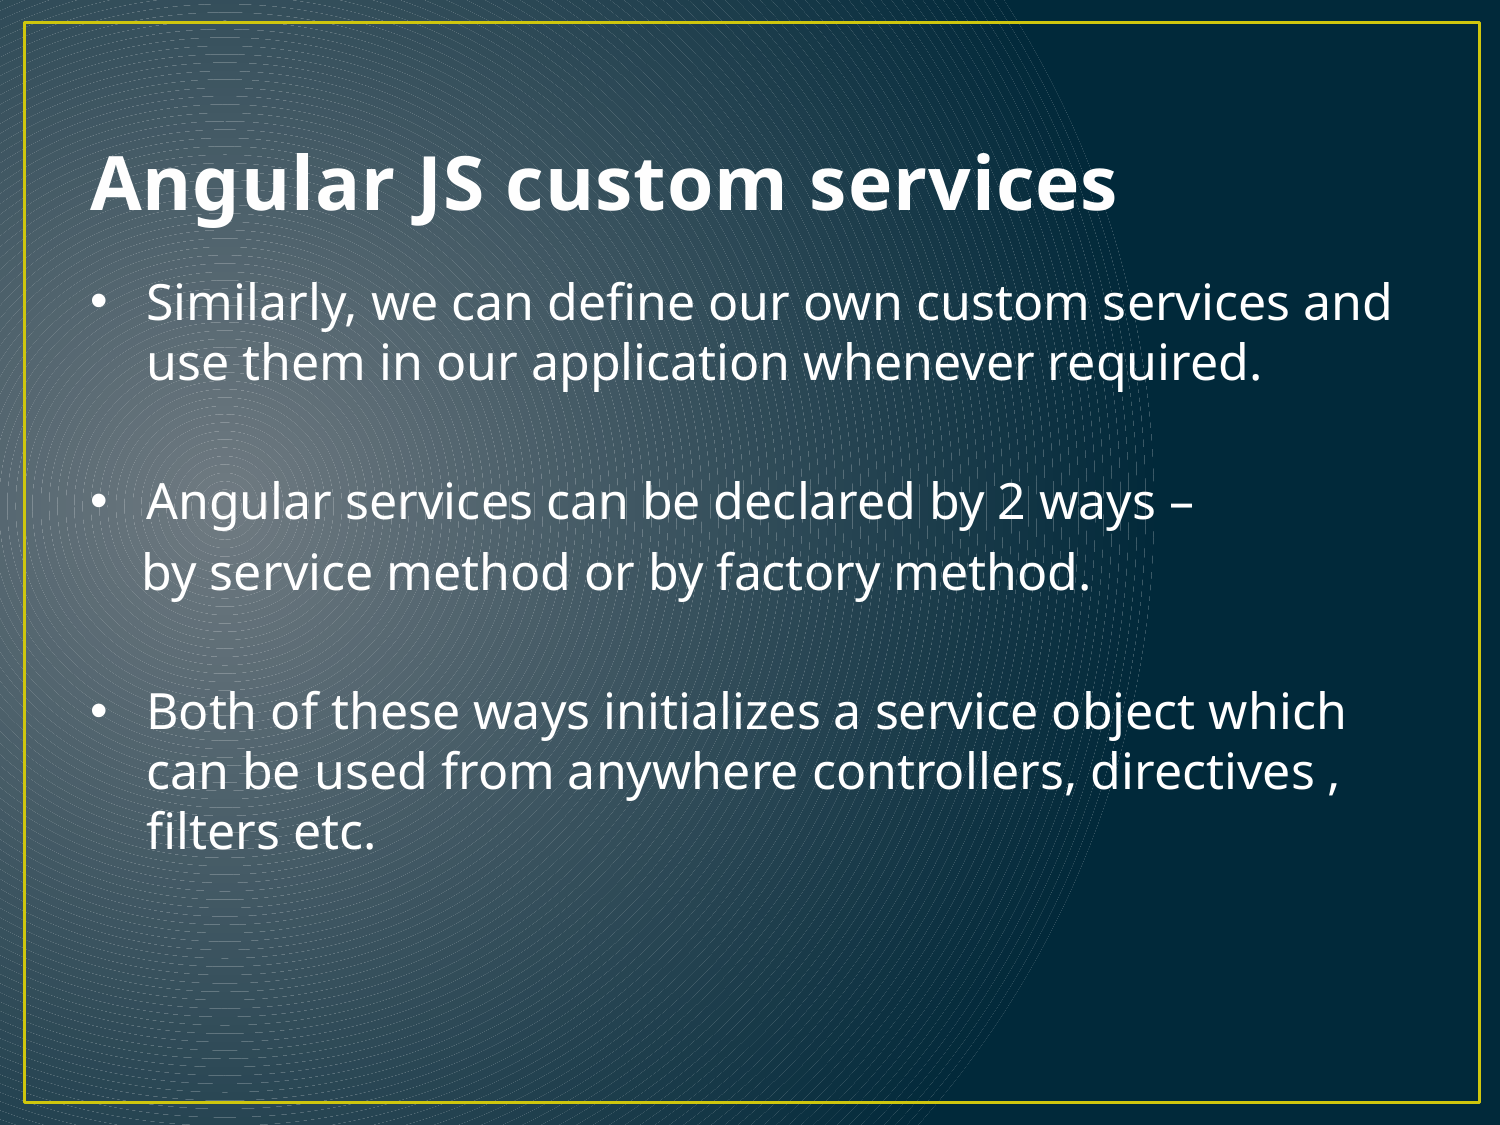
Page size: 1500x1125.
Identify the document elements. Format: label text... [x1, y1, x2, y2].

text_box Similarly, we can define our own custom services and use them in our application whenever required. Angular services can be declared by 2 ways – by service method or by factory method. Both of these ways initializes a service object which can be used from anywhere controllers, directives , filters etc. [74, 262, 1425, 868]
title Angular JS custom services [75, 45, 1425, 233]
